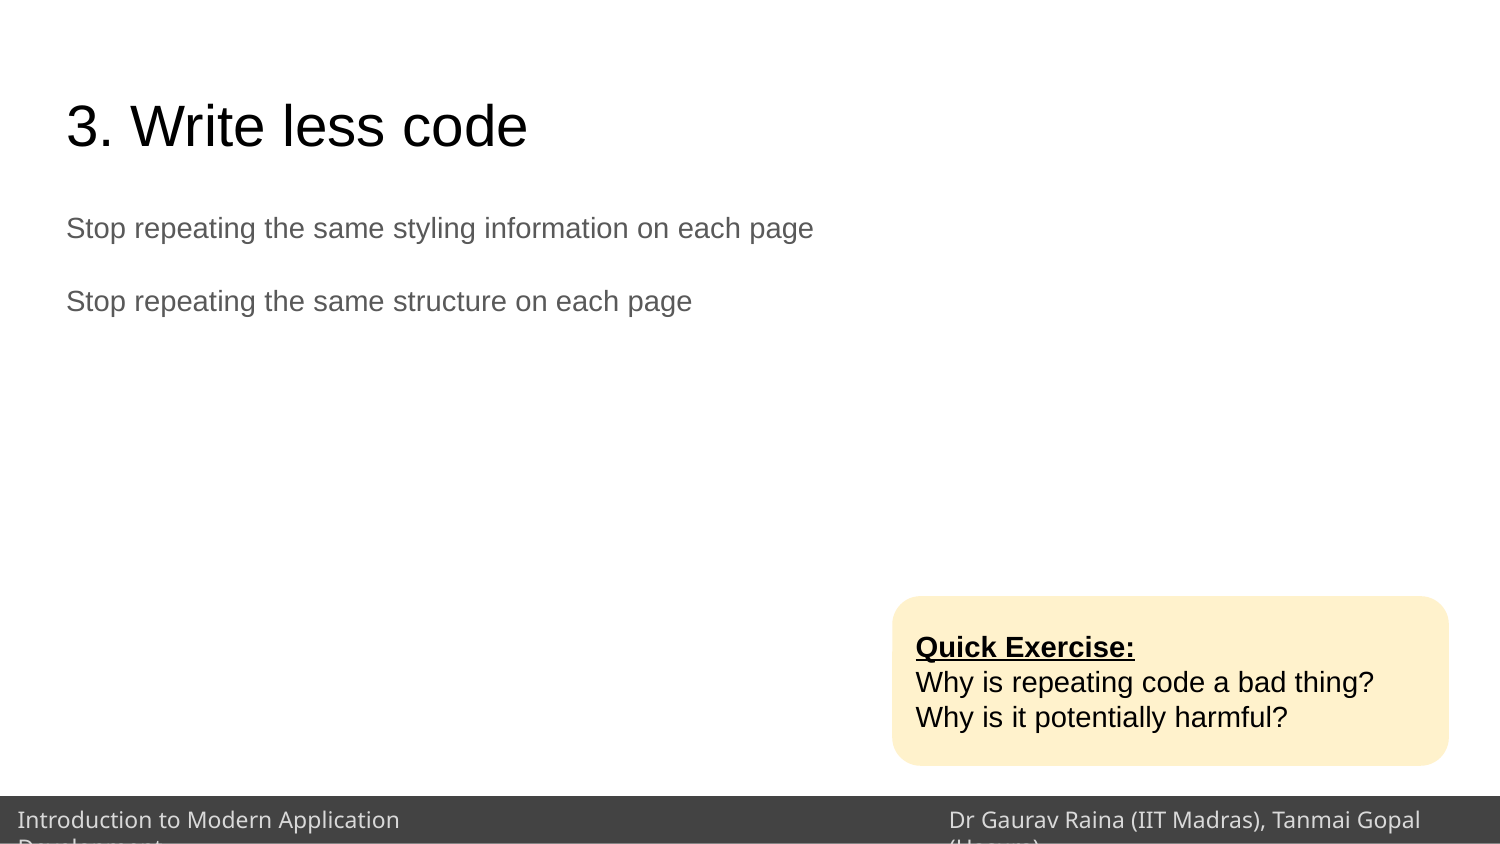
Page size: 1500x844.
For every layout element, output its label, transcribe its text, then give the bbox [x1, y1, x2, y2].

title 3. Write less code [51, 72, 1449, 167]
list Stop repeating the same styling information on each page Stop repeating the same structure on each page [51, 189, 1449, 442]
text_box Quick Exercise: Why is repeating code a bad thing? Why is it potentially harmful? [892, 596, 1449, 766]
